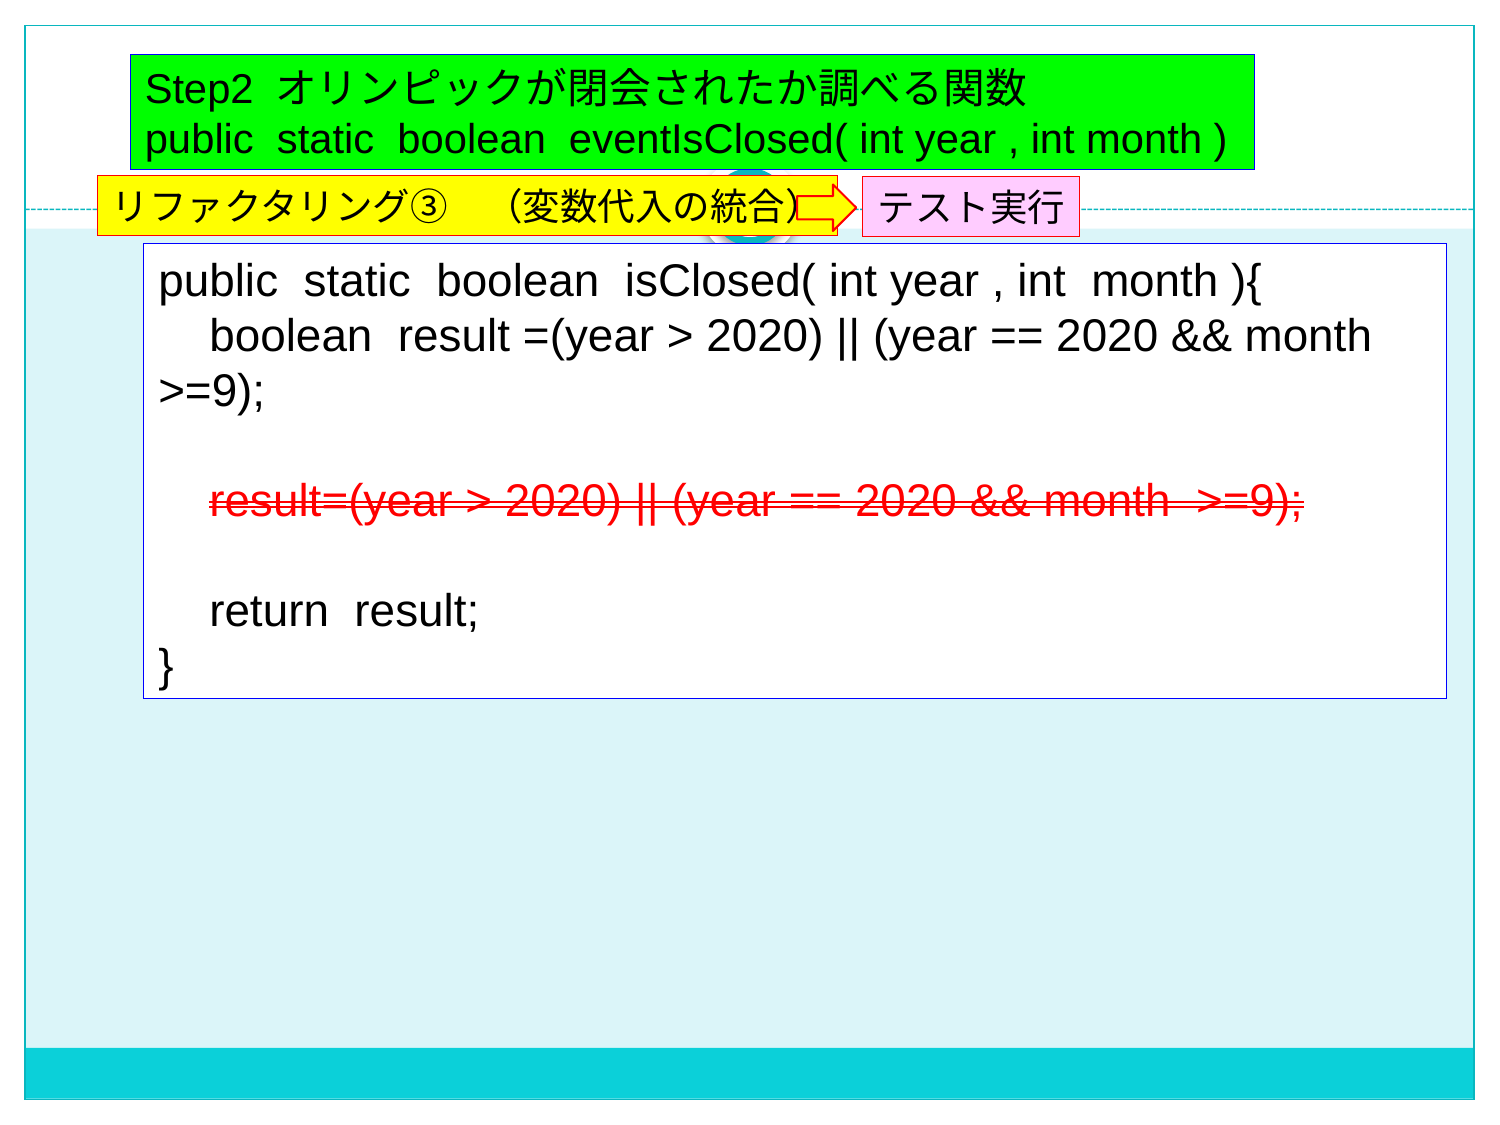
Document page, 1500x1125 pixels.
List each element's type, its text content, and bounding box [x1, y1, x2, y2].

text_box Step2 オリンピックが閉会されたか調べる関数 public static boolean eventIsClosed( int year , int month ) [130, 54, 1255, 170]
text_box テスト実行 [862, 176, 1080, 237]
text_box public static boolean isClosed( int year , int month ){ boolean result =(year > 2020) || (year == 2020 && month >=9); result=(year > 2020) || (year == 2020 && month >=9); return result; } [143, 243, 1447, 699]
text_box リファクタリング③ （変数代入の統合） [97, 175, 838, 236]
text_box [797, 184, 857, 231]
